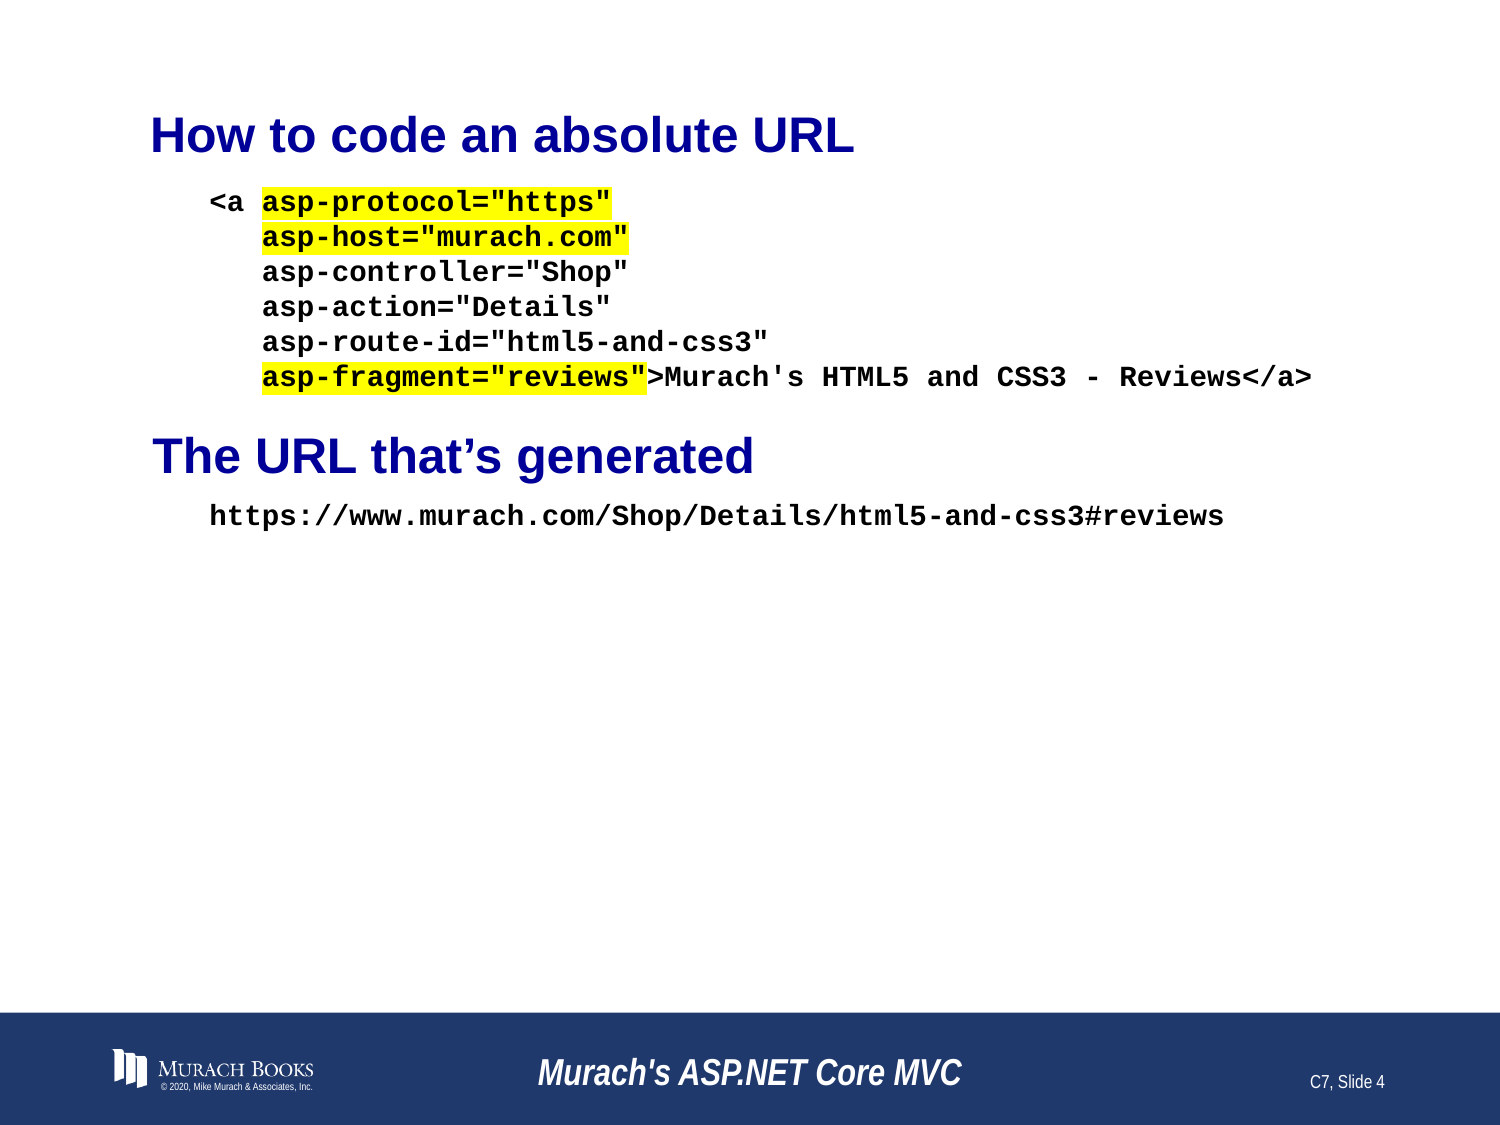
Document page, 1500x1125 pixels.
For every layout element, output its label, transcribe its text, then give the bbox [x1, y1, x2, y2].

list <a asp-protocol="https" asp-host="murach.com" asp-controller="Shop" asp-action="Details" asp-route-id="html5-and-css3" asp-fragment="reviews">Murach's HTML5 and CSS3 - Reviews</a> The URL that’s generated https://www.murach.com/Shop/Details/html5-and-css3#reviews [137, 174, 1350, 975]
slide_number C7, Slide 4 [1087, 1025, 1400, 1100]
title How to code an absolute URL [150, 102, 1350, 164]
slide_number Murach's ASP.NET Core MVC [463, 1025, 1050, 1100]
footer © 2020, Mike Murach & Associates, Inc. [12, 1025, 463, 1100]
